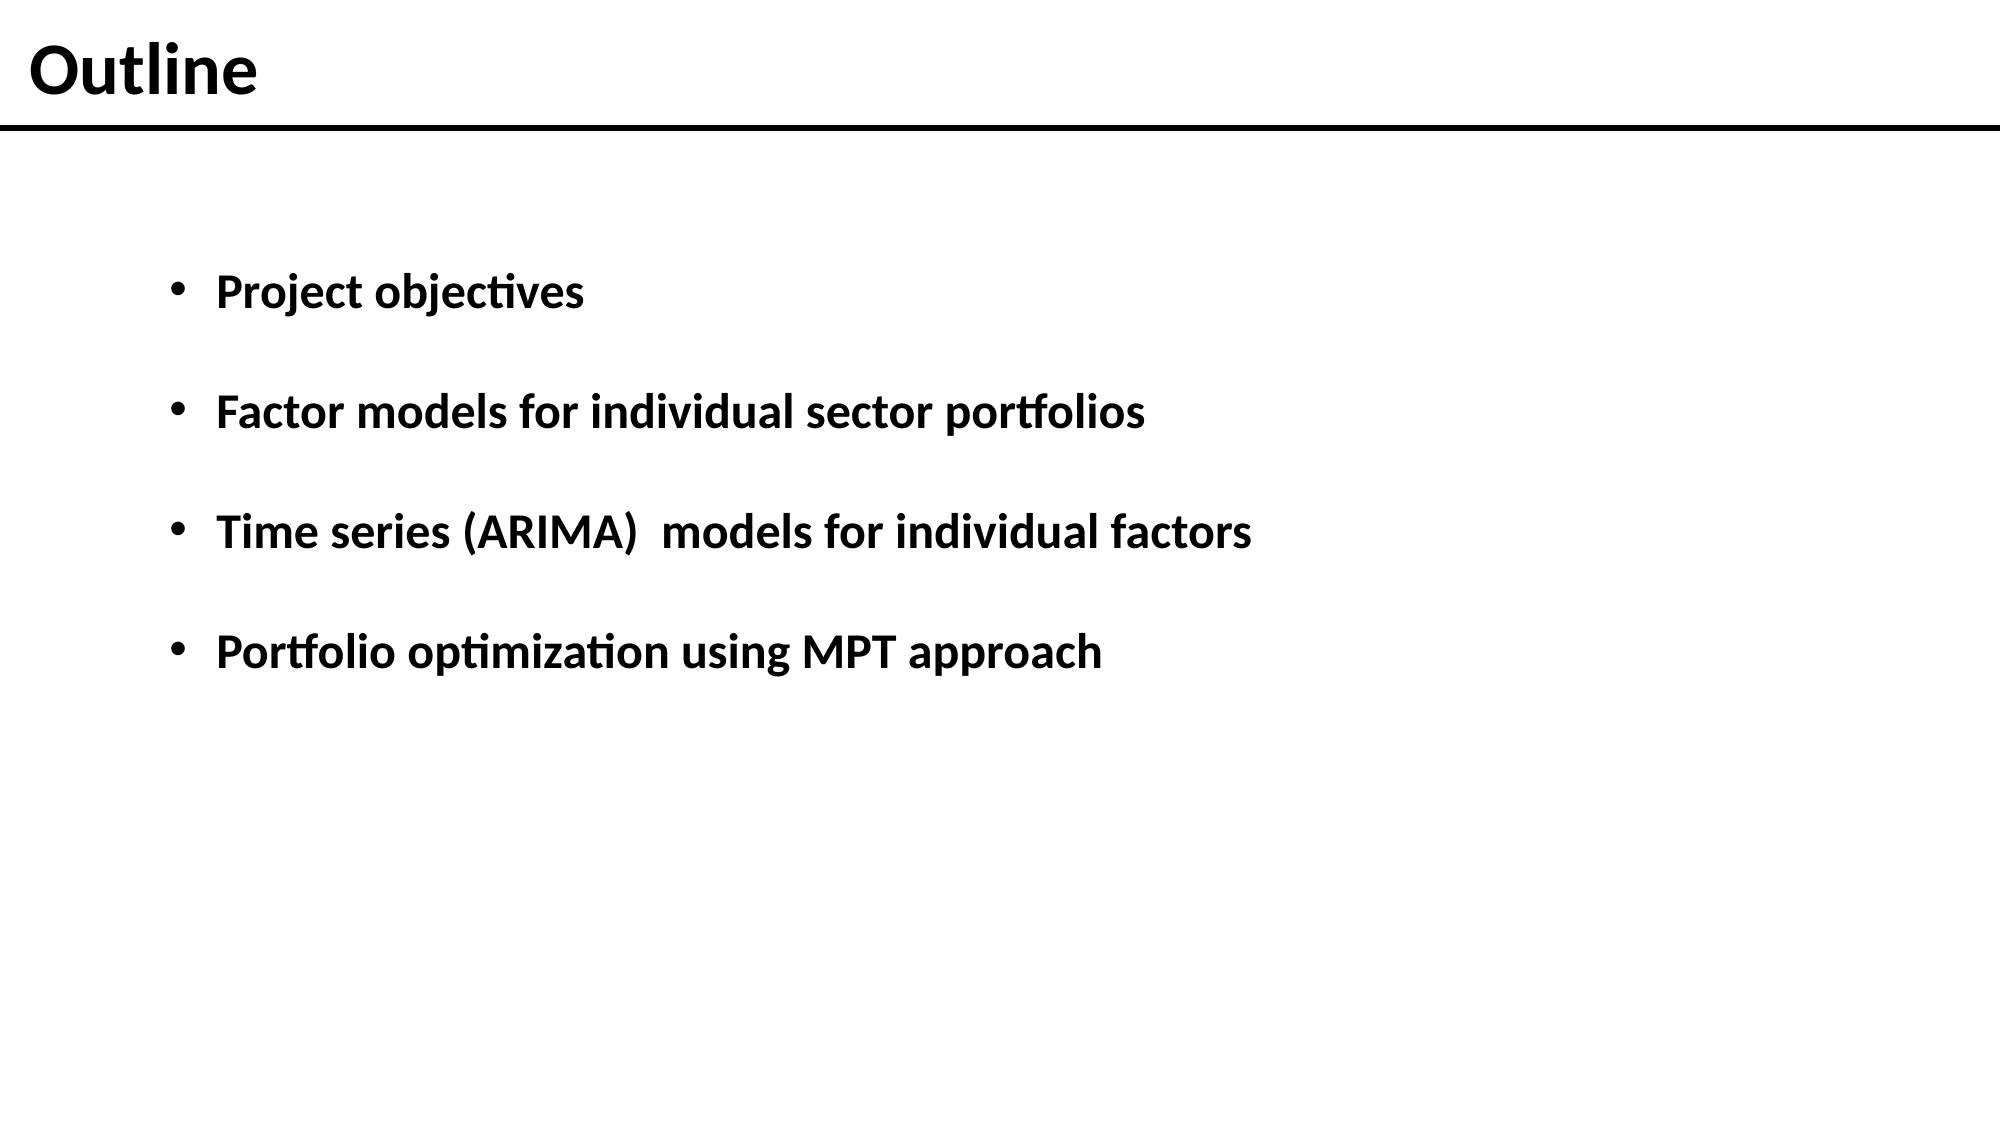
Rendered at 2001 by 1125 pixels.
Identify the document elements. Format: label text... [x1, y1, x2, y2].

text_box Outline [14, 12, 1740, 117]
text_box Project objectives Factor models for individual sector portfolios Time series (ARIMA) models for individual factors Portfolio optimization using MPT approach [154, 250, 1817, 686]
